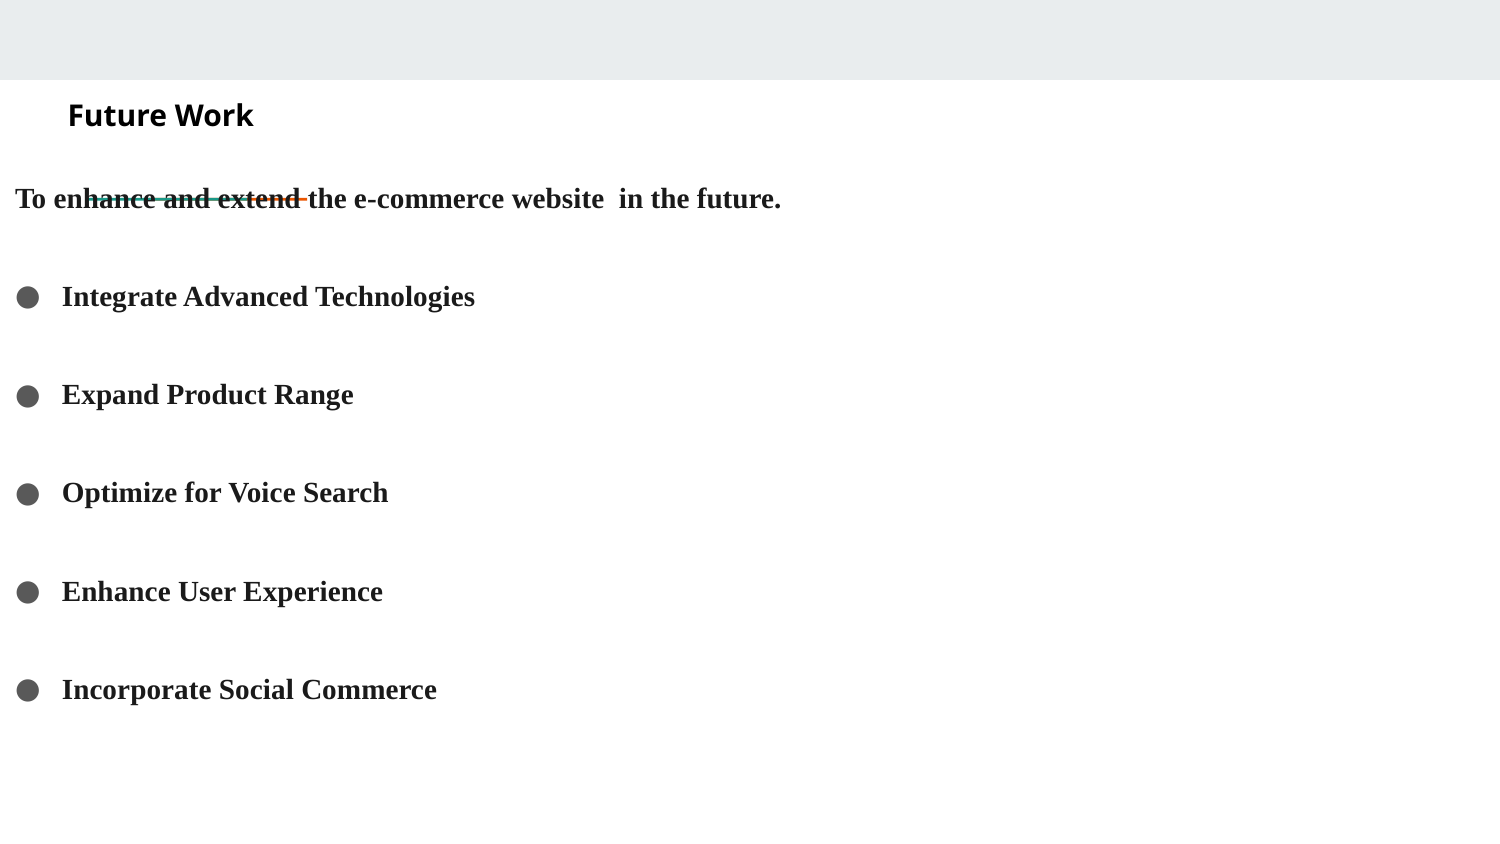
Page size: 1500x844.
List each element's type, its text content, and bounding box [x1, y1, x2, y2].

title Future Work [52, 60, 1314, 148]
list To enhance and extend the e-commerce website in the future. Integrate Advanced Technologies Expand Product Range Optimize for Voice Search Enhance User Experience Incorporate Social Commerce [0, 158, 1500, 844]
